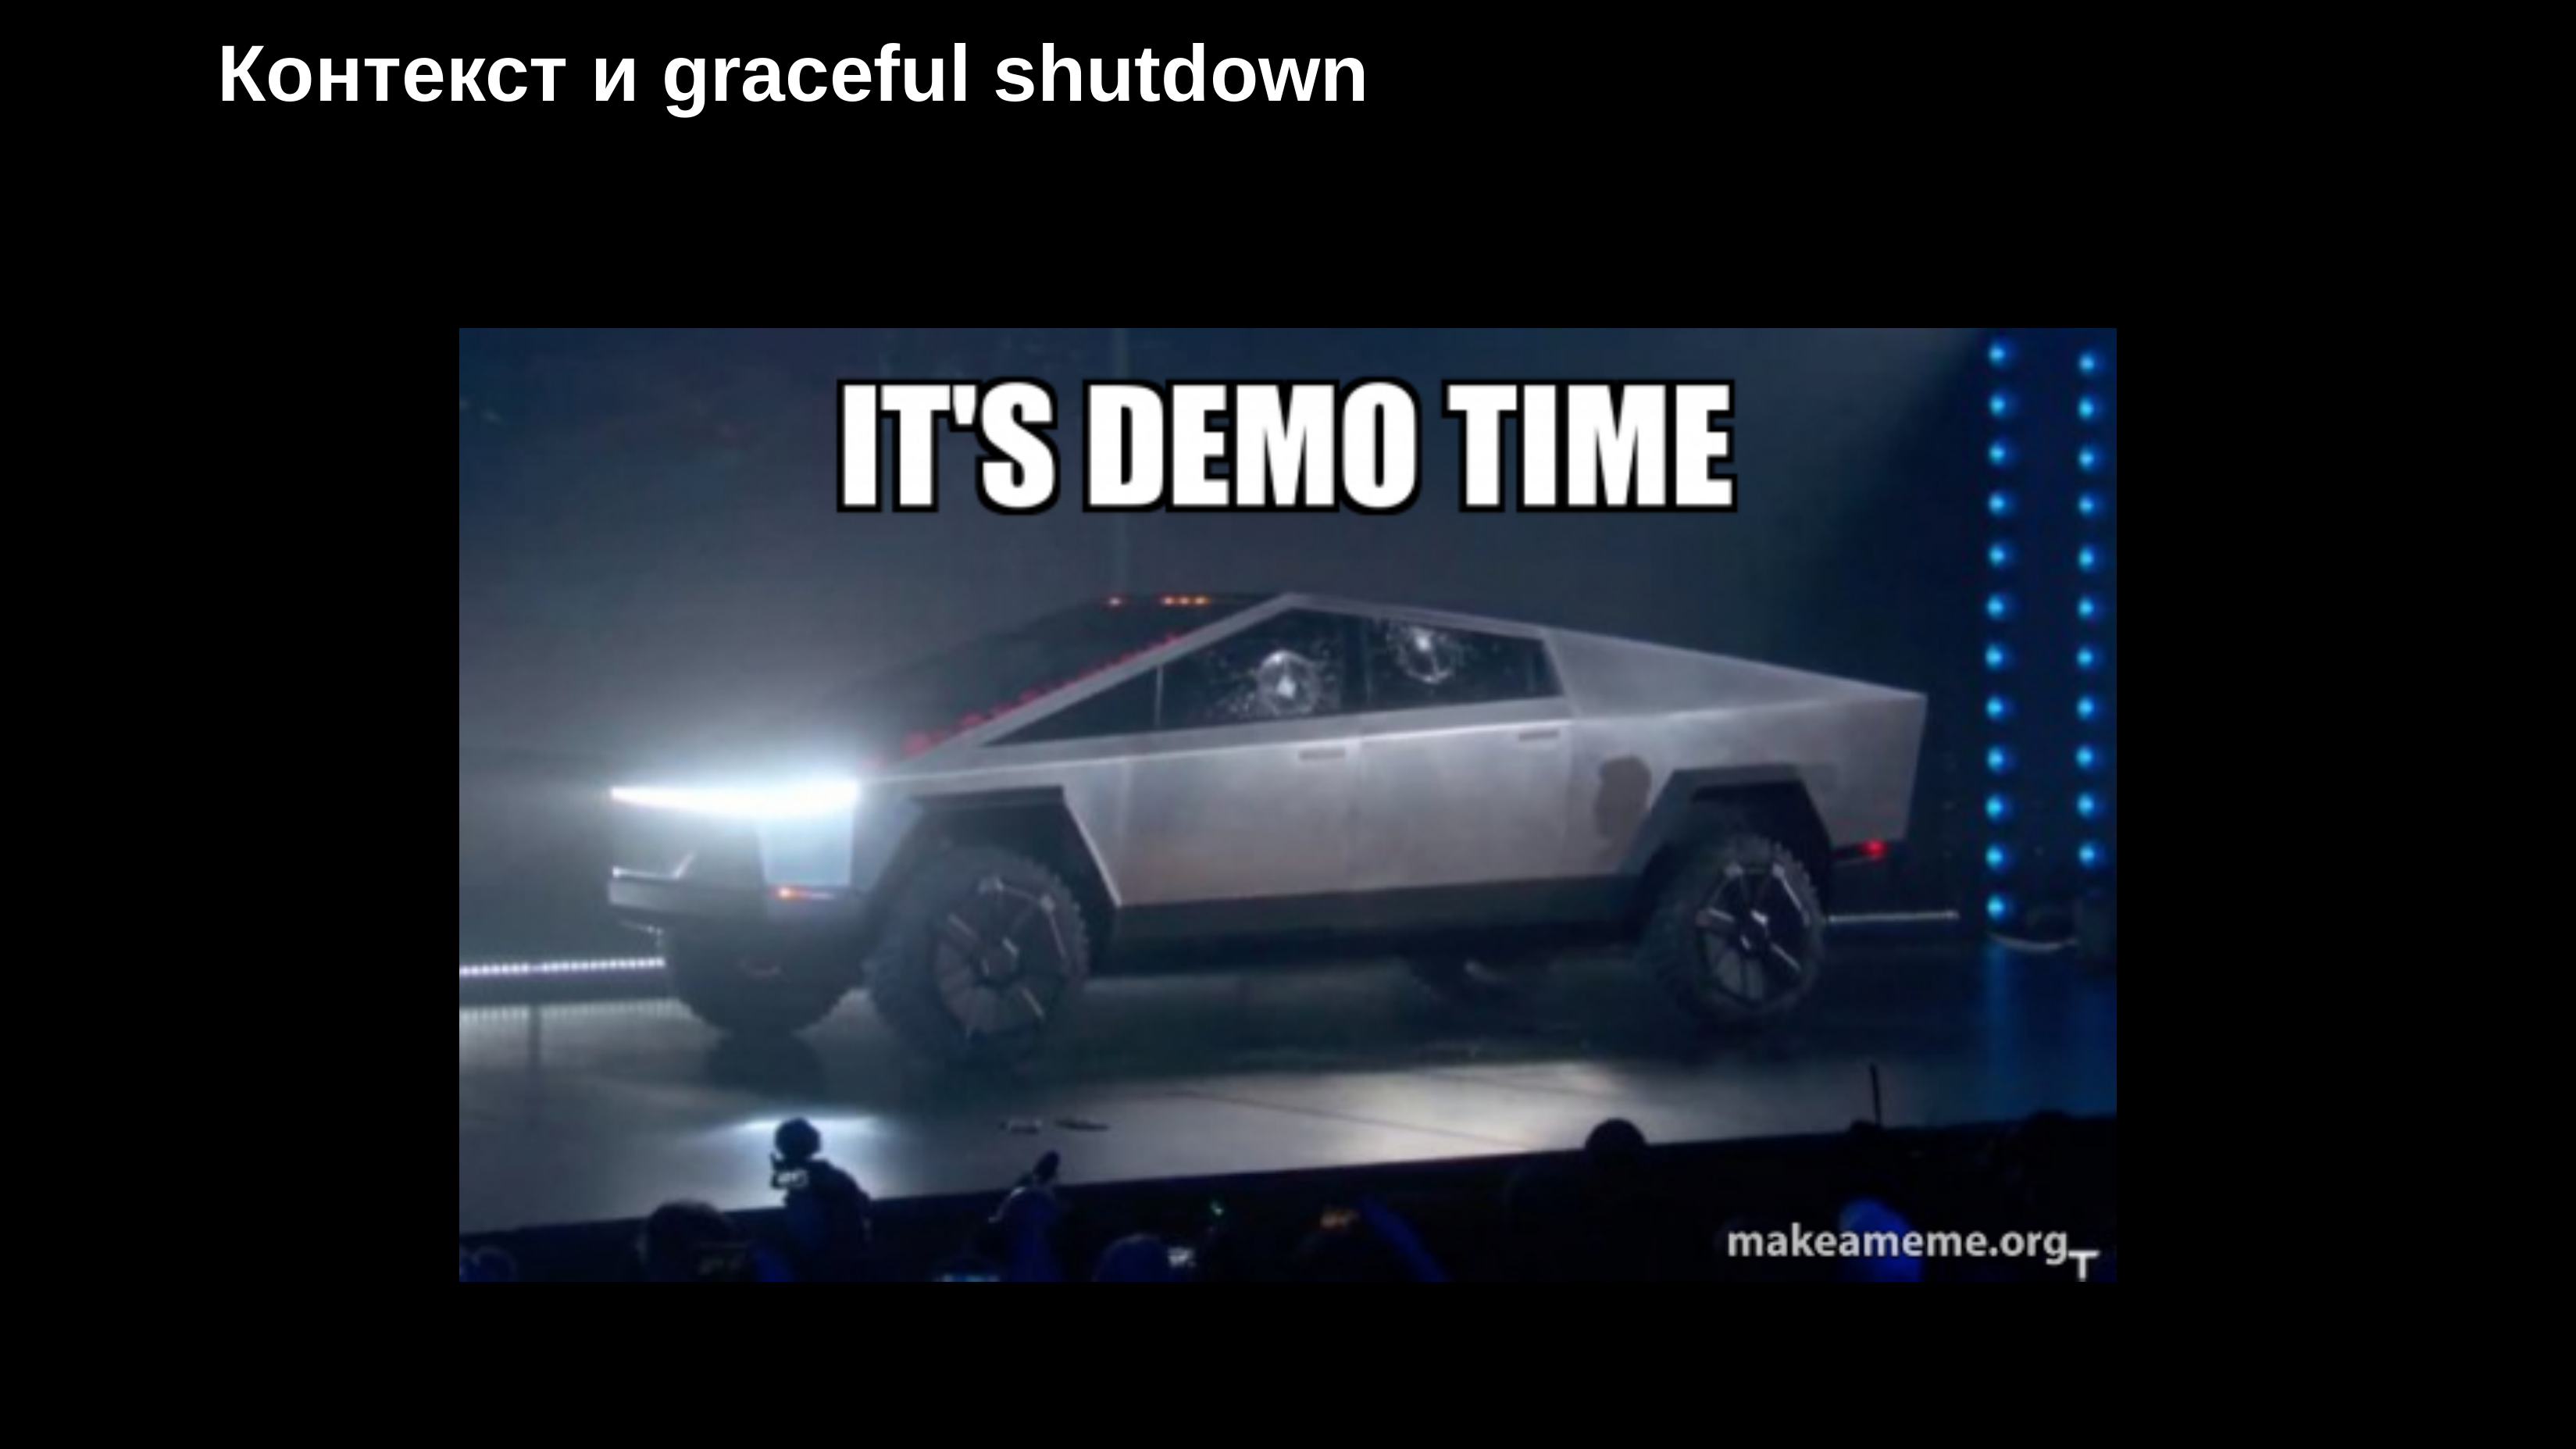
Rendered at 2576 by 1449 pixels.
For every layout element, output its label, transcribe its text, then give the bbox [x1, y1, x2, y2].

picture [458, 328, 2118, 1282]
title Контекст и graceful shutdown [217, 21, 2349, 120]
